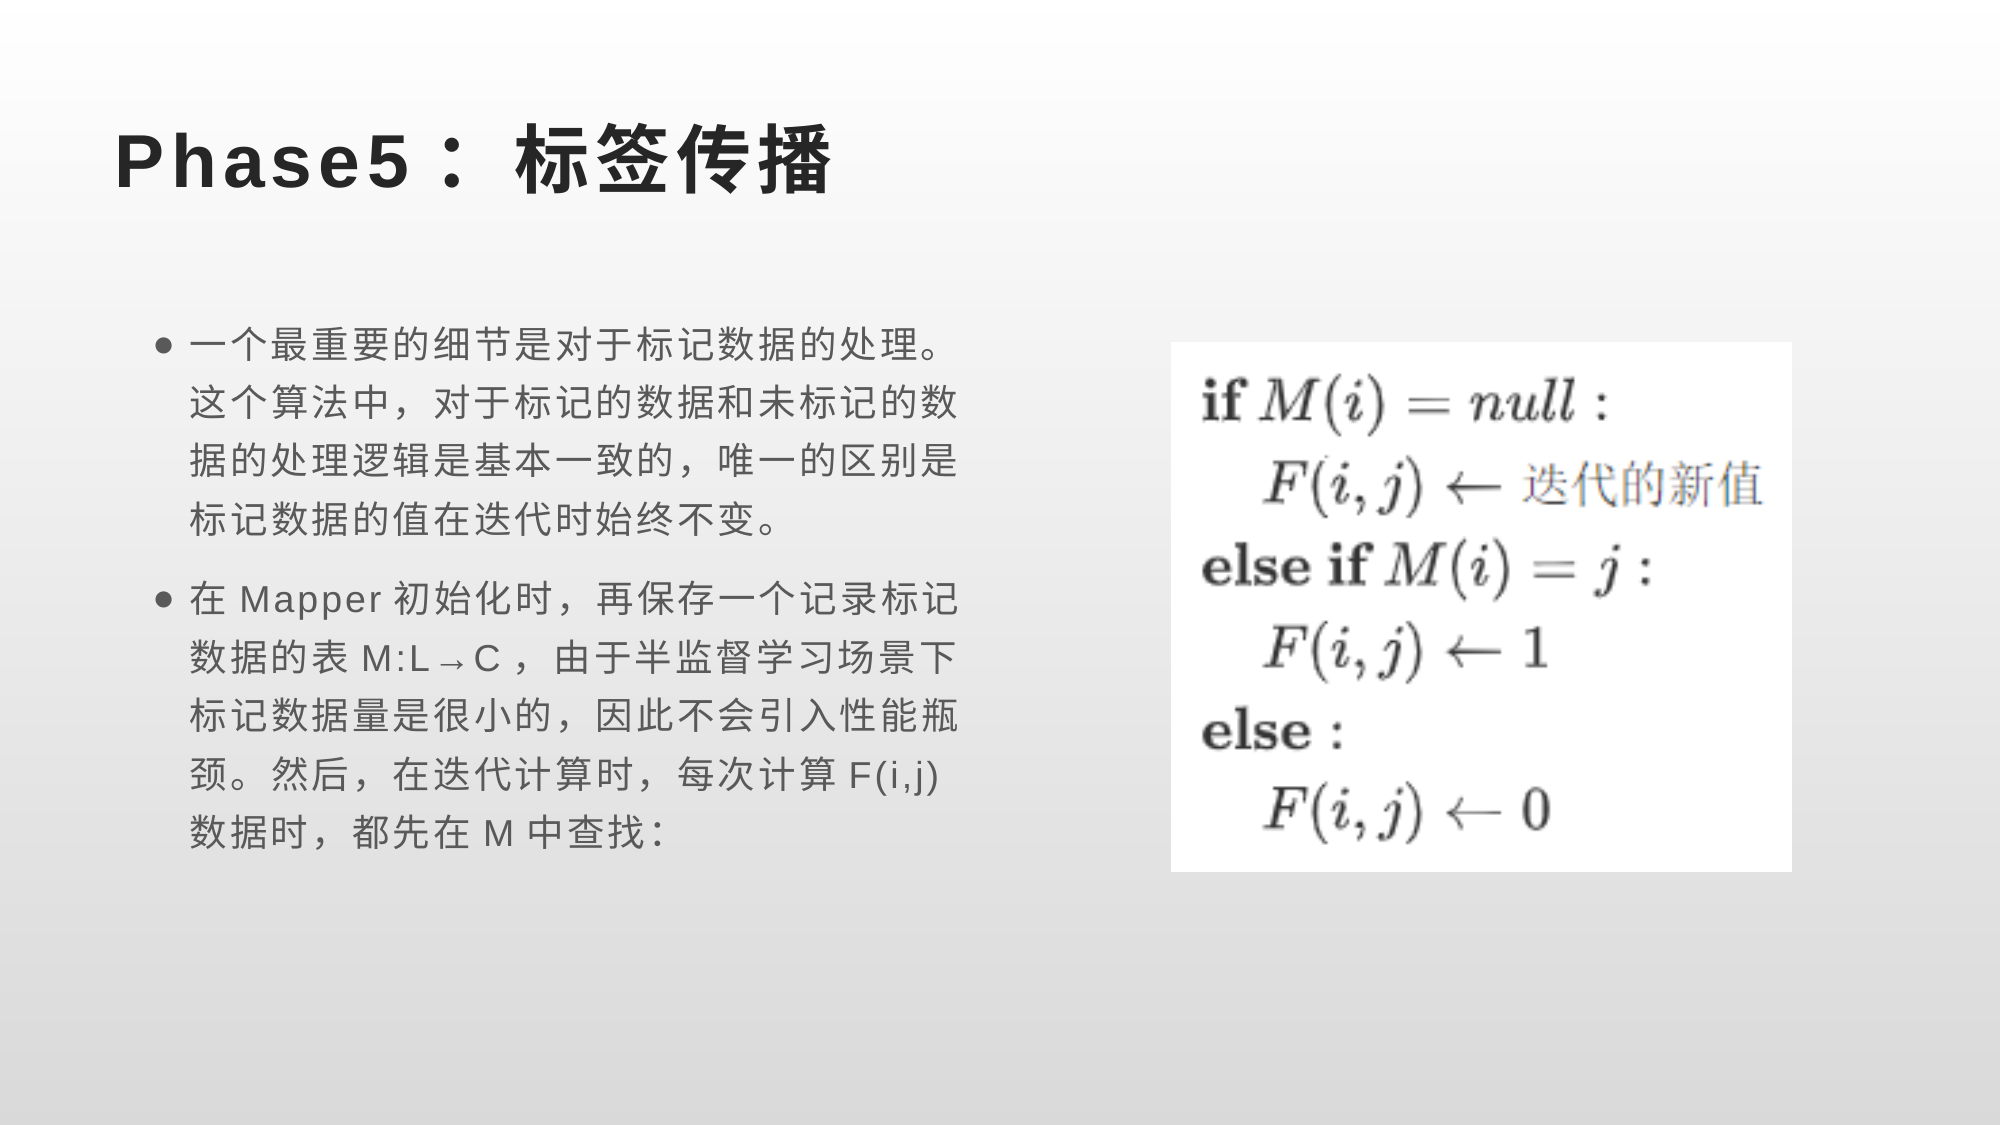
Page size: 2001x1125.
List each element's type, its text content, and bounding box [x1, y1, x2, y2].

list 一个最重要的细节是对于标记数据的处理。这个算法中，对于标记的数据和未标记的数据的处理逻辑是基本一致的，唯一的区别是标记数据的值在迭代时始终不变。 在Mapper初始化时，再保存一个记录标记数据的表M:L→C，由于半监督学习场景下标记数据量是很小的，因此不会引入性能瓶颈。然后，在迭代计算时，每次计算F(i,j)数据时，都先在M中查找： [137, 299, 988, 1107]
title Phase5：标签传播 [100, 99, 1900, 216]
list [1171, 342, 1792, 872]
